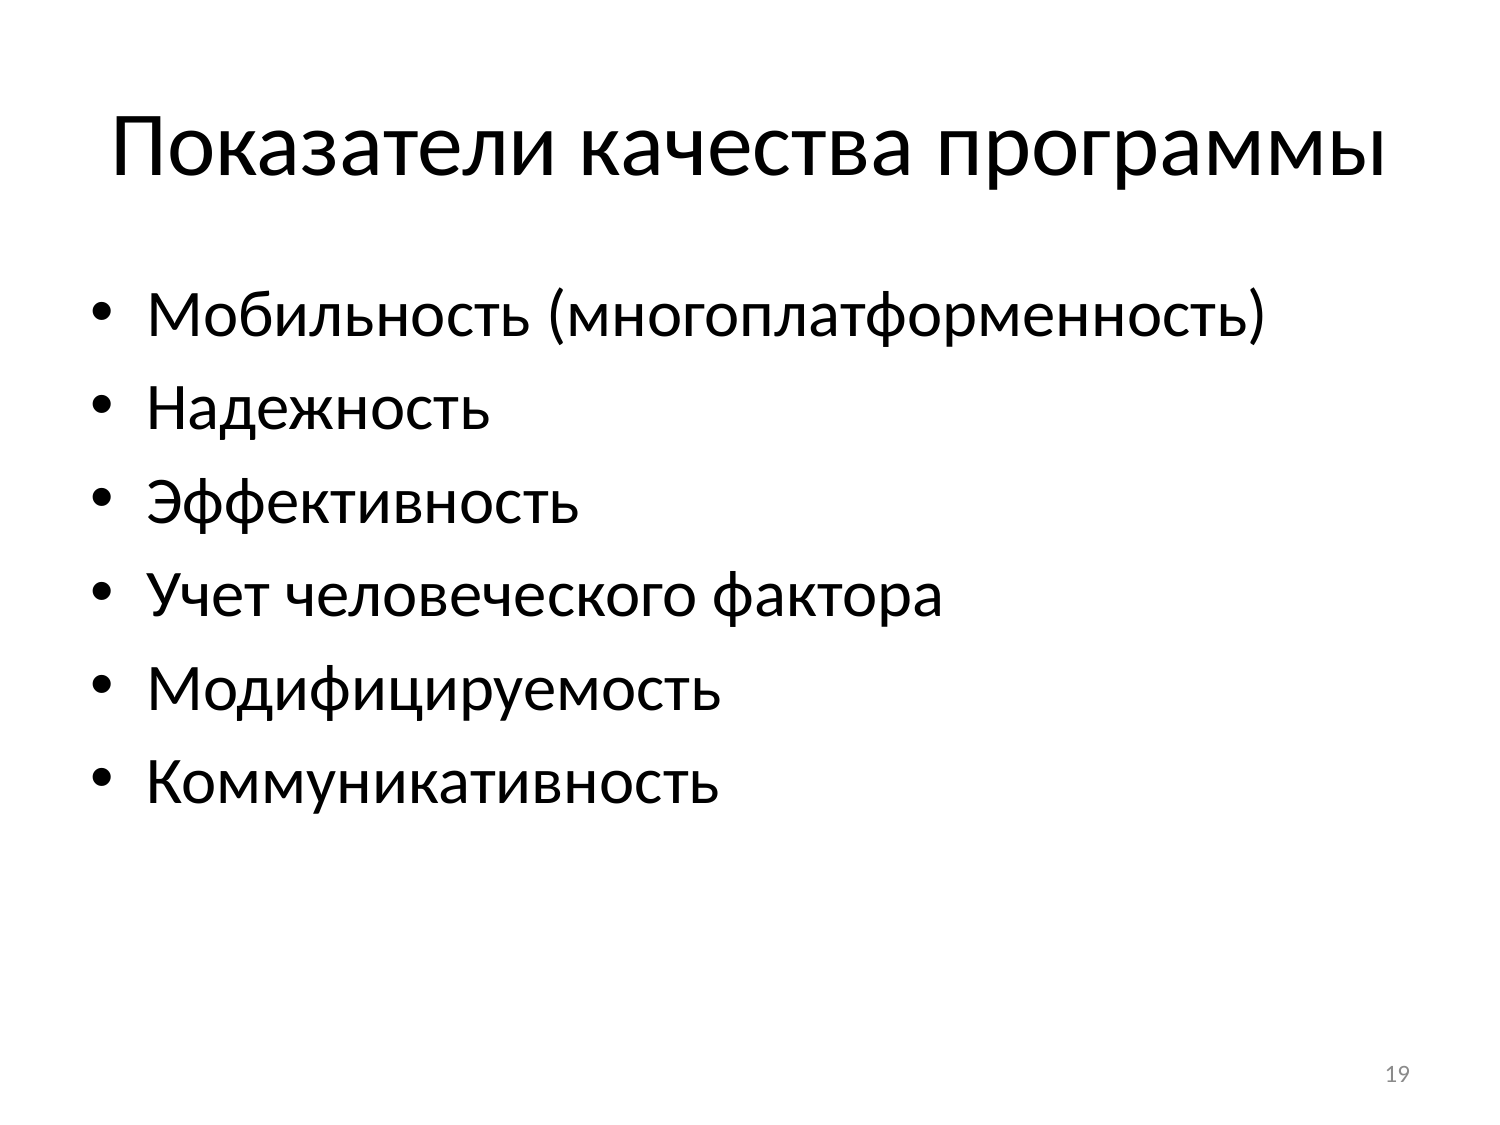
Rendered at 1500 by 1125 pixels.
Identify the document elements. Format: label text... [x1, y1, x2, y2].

list Мобильность (многоплатформенность) Надежность Эффективность Учет человеческого фактора Модифицируемость Коммуникативность [75, 262, 1425, 1005]
slide_number 19 [1074, 1042, 1425, 1103]
title Показатели качества программы [75, 45, 1425, 233]
